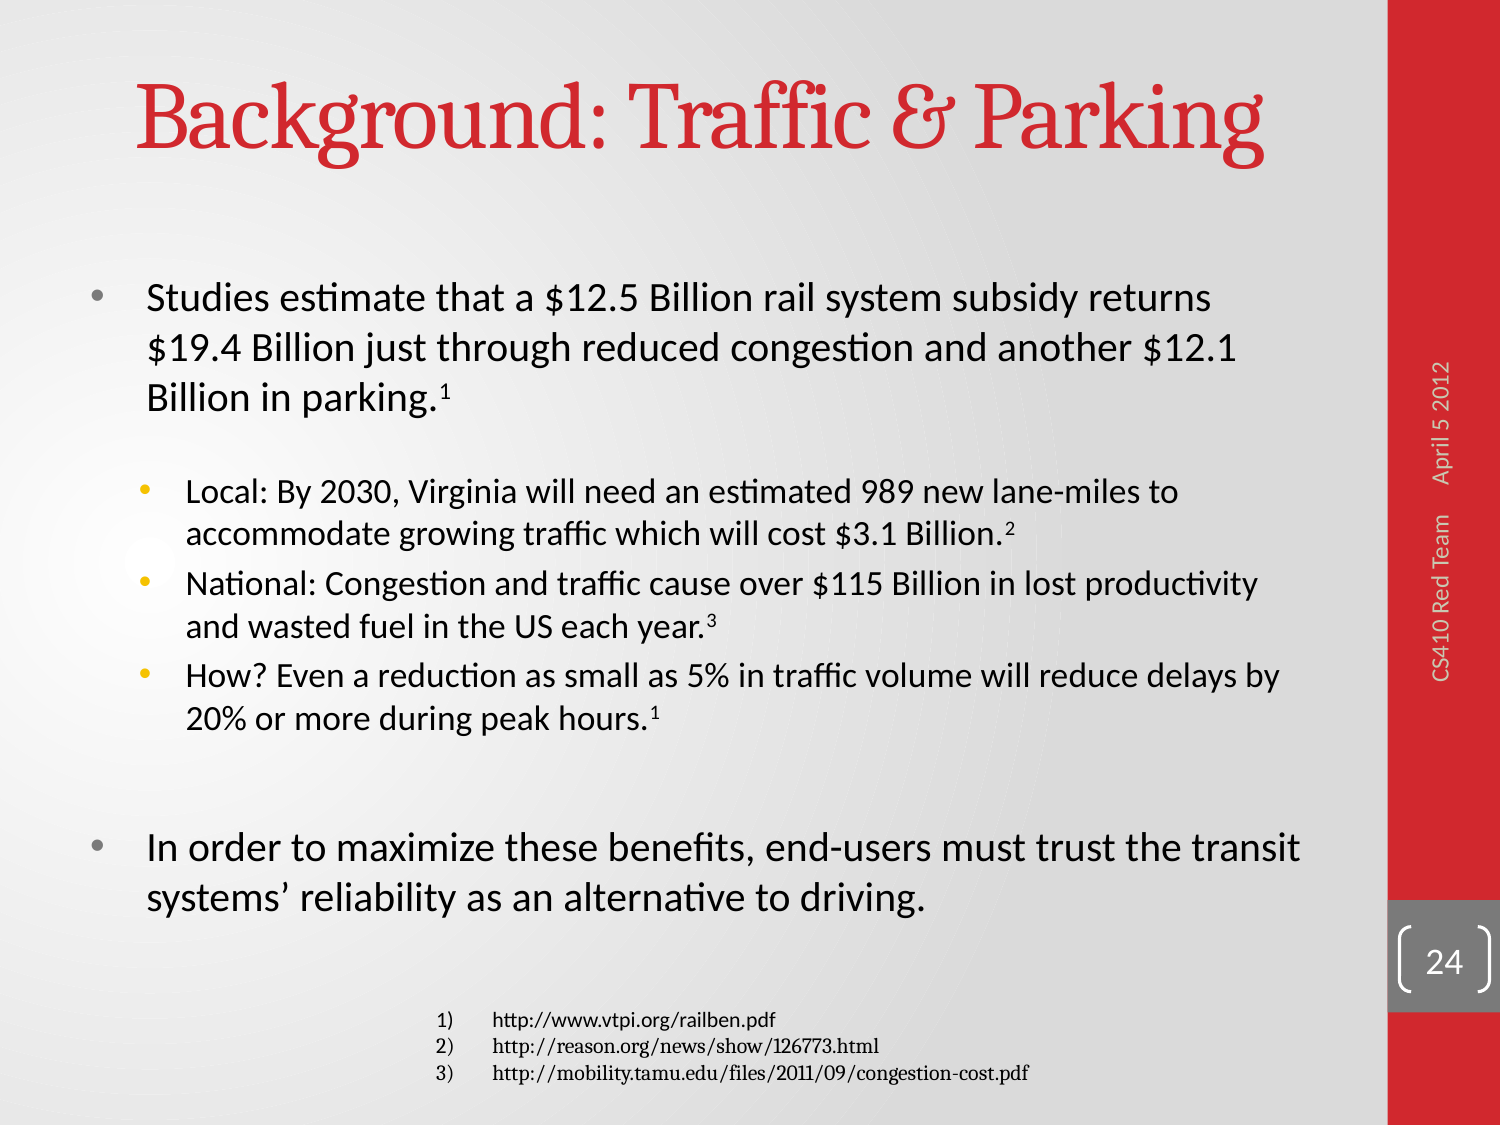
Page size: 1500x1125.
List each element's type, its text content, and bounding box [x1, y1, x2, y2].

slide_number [1408, 100, 1469, 501]
slide_number 24 [1397, 925, 1492, 994]
footer CS410 Red Team [1408, 501, 1469, 889]
text_box http://www.vtpi.org/railben.pdf http://reason.org/news/show/126773.html http://mobility.tamu.edu/files/2011/09/congestion-cost.pdf [421, 998, 1045, 1092]
title Background: Traffic & Parking [75, 45, 1325, 233]
list Studies estimate that a $12.5 Billion rail system subsidy returns $19.4 Billion just through reduced congestion and another $12.1 Billion in parking.1 Local: By 2030, Virginia will need an estimated 989 new lane-miles to accommodate growing traffic which will cost $3.1 Billion.2 National: Congestion and traffic cause over $115 Billion in lost productivity and wasted fuel in the US each year.3 How? Even a reduction as small as 5% in traffic volume will reduce delays by 20% or more during peak hours.1 In order to maximize these benefits, end-users must trust the transit systems’ reliability as an alternative to driving. [75, 262, 1325, 1050]
